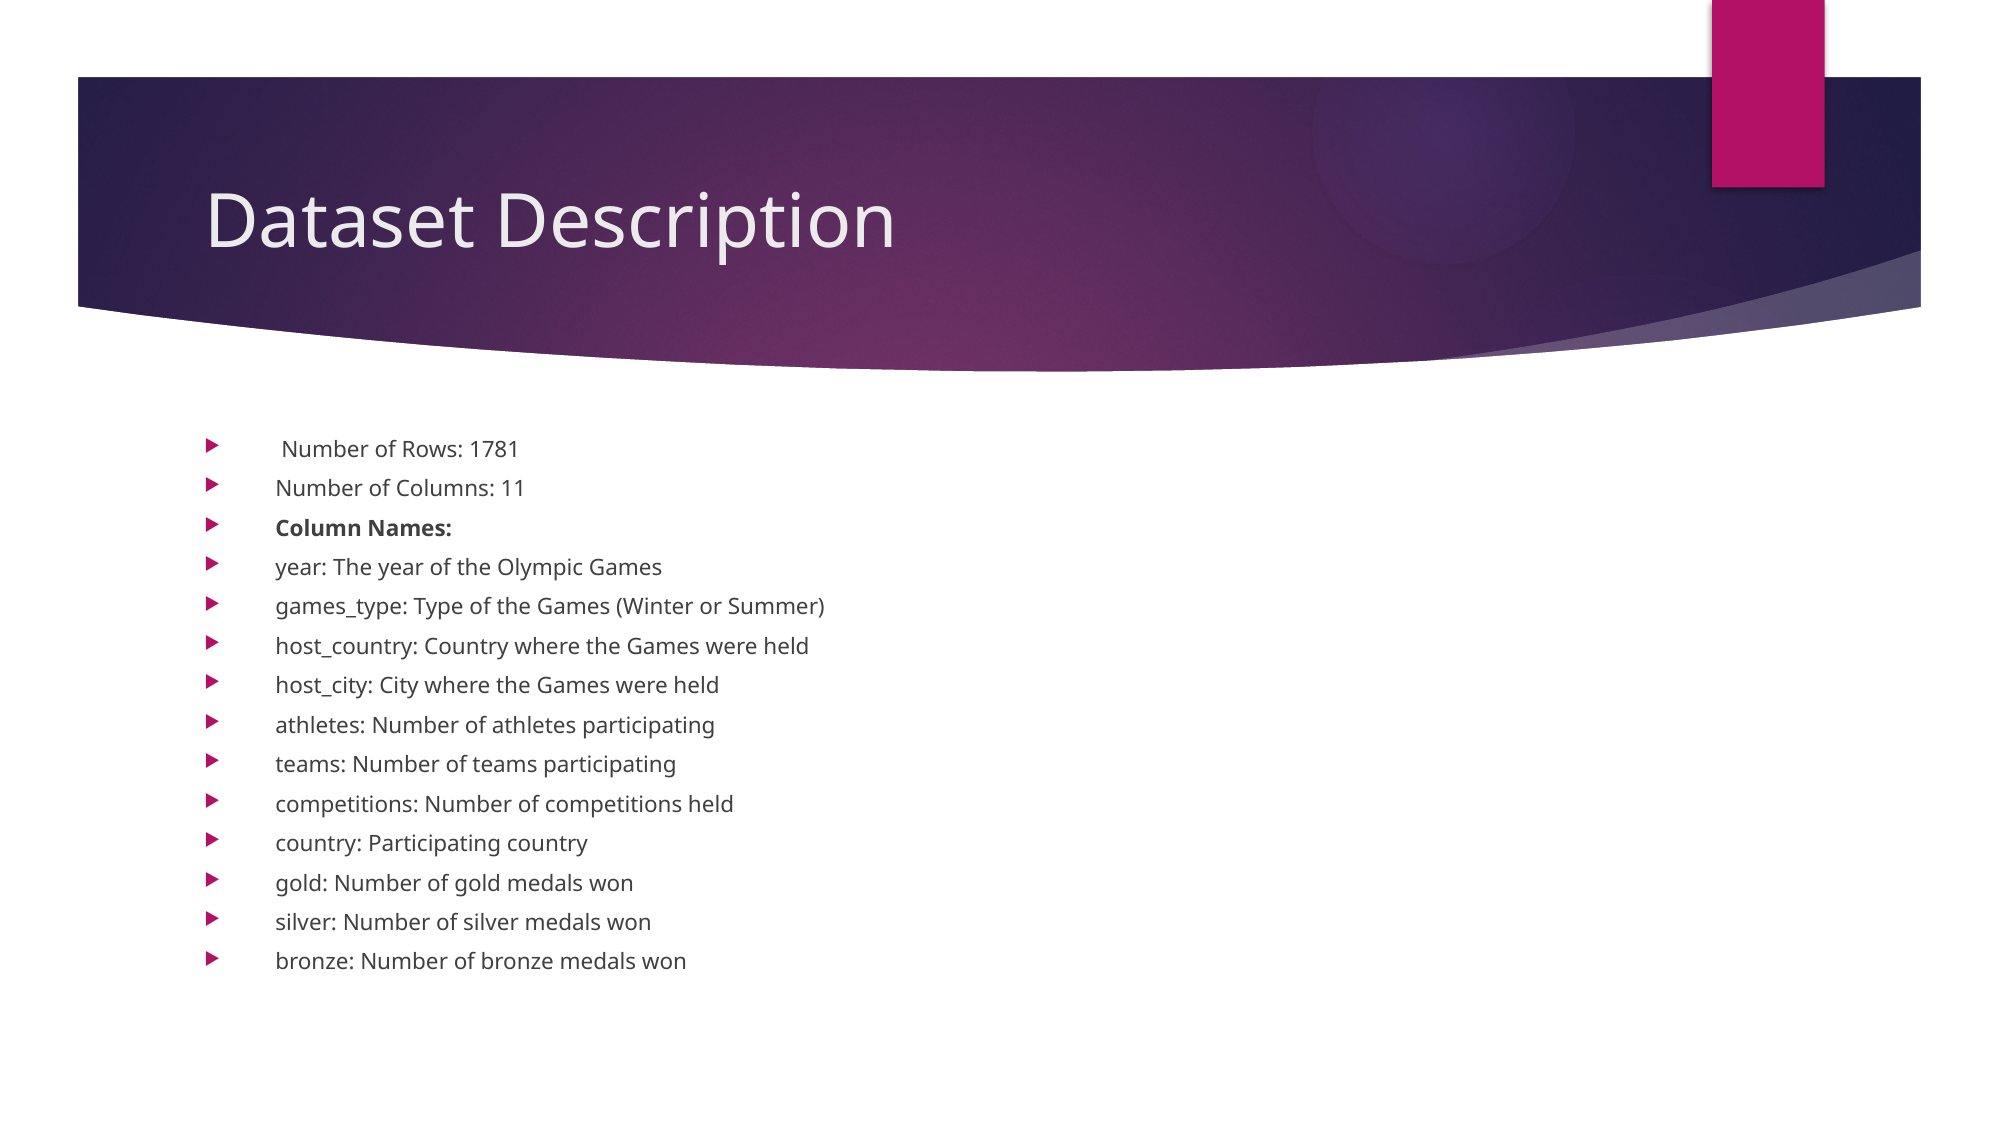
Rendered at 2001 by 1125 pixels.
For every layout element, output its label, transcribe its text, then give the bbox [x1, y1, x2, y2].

title Dataset Description [189, 159, 1627, 276]
list Number of Rows: 1781 Number of Columns: 11 Column Names: year: The year of the Olympic Games games_type: Type of the Games (Winter or Summer) host_country: Country where the Games were held host_city: City where the Games were held athletes: Number of athletes participating teams: Number of teams participating competitions: Number of competitions held country: Participating country gold: Number of gold medals won silver: Number of silver medals won bronze: Number of bronze medals won [189, 427, 1638, 988]
